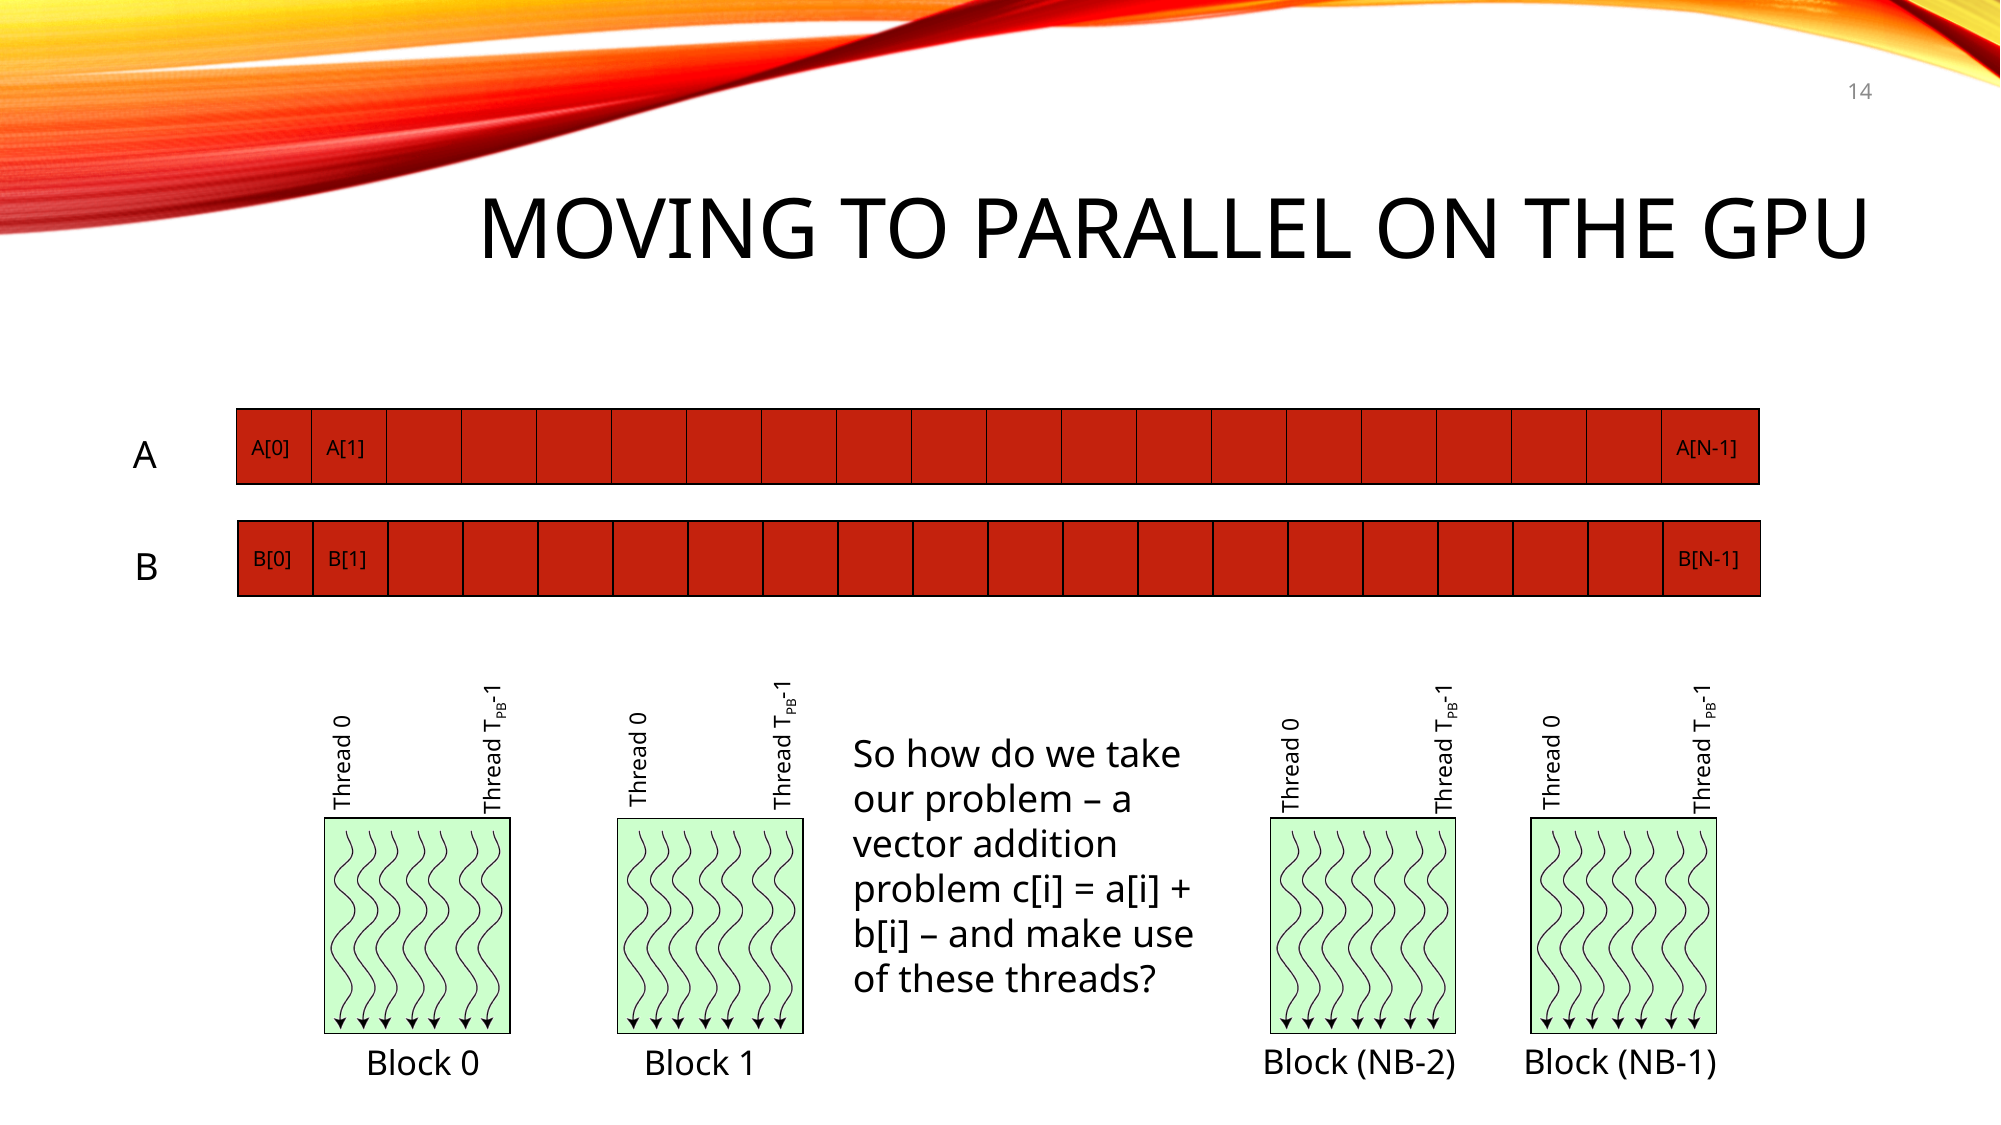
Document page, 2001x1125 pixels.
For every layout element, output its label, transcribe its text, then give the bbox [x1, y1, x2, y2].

text_box [388, 520, 463, 596]
text_box [613, 520, 688, 596]
text_box [1063, 520, 1138, 596]
text_box A[0] [236, 409, 311, 485]
picture [1258, 829, 1460, 1034]
text_box [1438, 520, 1513, 596]
text_box [1531, 818, 1679, 829]
text_box Thread TPB-1 [1679, 636, 1726, 830]
text_box Thread 0 [615, 682, 658, 823]
text_box A[N-1] [1661, 409, 1759, 485]
text_box [617, 818, 803, 829]
text_box Thread TPB-1 [470, 636, 516, 830]
text_box [838, 520, 913, 596]
text_box [1213, 520, 1288, 596]
text_box [688, 520, 763, 596]
text_box [1586, 409, 1661, 485]
picture [313, 829, 515, 1034]
text_box Block 1 [629, 1034, 800, 1090]
slide_number 14 [1437, 62, 1888, 123]
text_box [913, 520, 988, 596]
text_box [911, 409, 986, 485]
text_box A [118, 423, 205, 484]
text_box B[N-1] [1663, 520, 1761, 596]
text_box A[1] [311, 409, 386, 485]
text_box [1288, 520, 1363, 596]
text_box [836, 409, 911, 485]
text_box [1513, 520, 1588, 596]
text_box B[1] [313, 520, 388, 596]
text_box [1361, 409, 1436, 485]
text_box So how do we take our problem – a vector addition problem c[i] = a[i] + b[i] – and make use of these threads? [838, 723, 1212, 1008]
text_box [1311, 818, 1421, 829]
text_box Thread 0 [319, 685, 362, 826]
text_box [686, 409, 761, 485]
picture [1519, 829, 1721, 1034]
text_box Thread 0 [1529, 685, 1572, 826]
text_box [536, 409, 611, 485]
text_box Block (NB-2) [1247, 1033, 1508, 1090]
text_box B [119, 535, 207, 595]
text_box [1436, 409, 1511, 485]
text_box Thread TPB-1 [1421, 636, 1468, 830]
picture [0, 0, 2000, 237]
text_box [324, 818, 470, 829]
text_box [538, 520, 613, 596]
text_box [1211, 409, 1286, 485]
text_box [763, 520, 838, 596]
text_box [1511, 409, 1586, 485]
text_box Thread 0 [1268, 687, 1311, 829]
text_box [761, 409, 836, 485]
text_box [1136, 409, 1211, 485]
picture [606, 829, 808, 1034]
text_box [1588, 520, 1663, 596]
text_box [461, 409, 536, 485]
text_box [1286, 409, 1361, 485]
text_box [1138, 520, 1213, 596]
text_box B[0] [238, 520, 313, 596]
text_box Block (NB-1) [1508, 1033, 1770, 1090]
text_box [1363, 520, 1438, 596]
text_box [611, 409, 686, 485]
text_box Block 0 [351, 1033, 522, 1090]
text_box [463, 520, 538, 596]
text_box [386, 409, 461, 485]
text_box [986, 409, 1061, 485]
text_box [1061, 409, 1136, 485]
title MOVING TO PARALLEL ON THE GPU [346, 125, 1888, 338]
text_box Thread TPB-1 [760, 632, 806, 826]
text_box [988, 520, 1063, 596]
